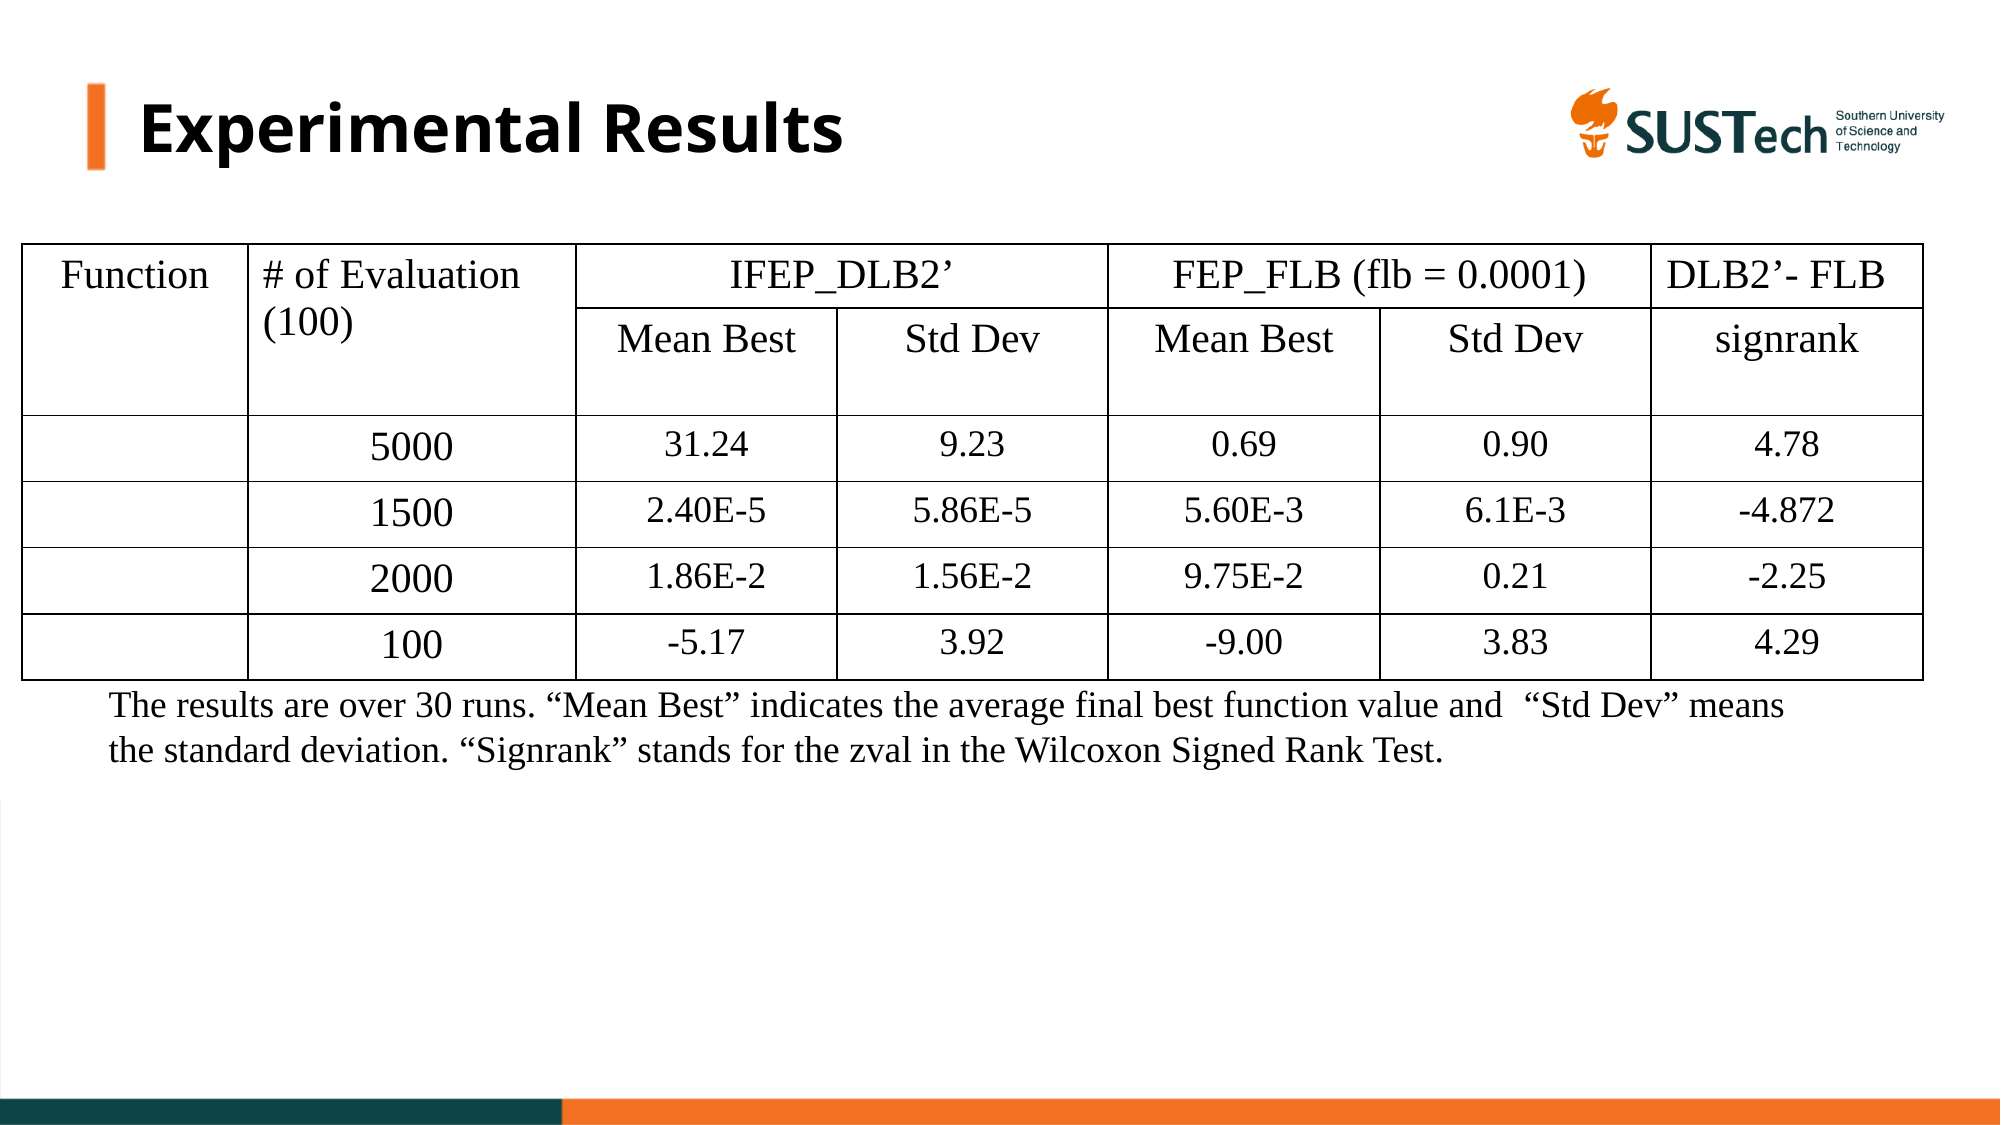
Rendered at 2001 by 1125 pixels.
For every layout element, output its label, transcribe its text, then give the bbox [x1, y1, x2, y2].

picture [0, 799, 2000, 1125]
picture [1560, 79, 1948, 175]
text_box Experimental Results [0, 0, 1242, 175]
picture [72, 50, 116, 204]
text_box The results are over 30 runs. “Mean Best” indicates the average final best function value and “Std Dev” means the standard deviation. “Signrank” stands for the zval in the Wilcoxon Signed Rank Test. [93, 672, 1800, 799]
